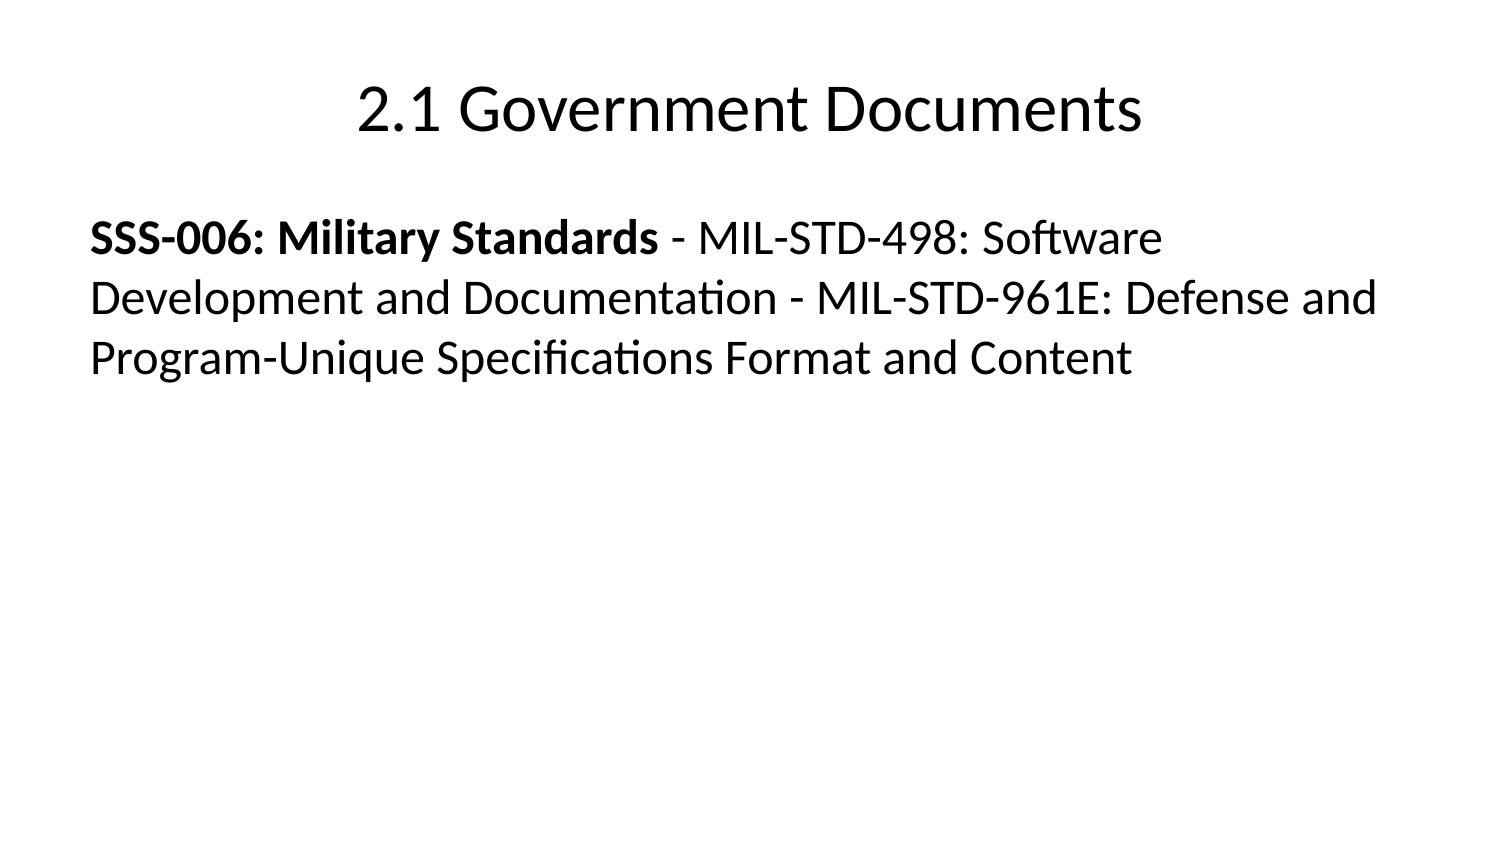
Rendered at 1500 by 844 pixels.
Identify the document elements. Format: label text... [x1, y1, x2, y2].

list SSS-006: Military Standards - MIL-STD-498: Software Development and Documentation - MIL-STD-961E: Defense and Program-Unique Specifications Format and Content [75, 196, 1425, 754]
title 2.1 Government Documents [75, 33, 1425, 175]
